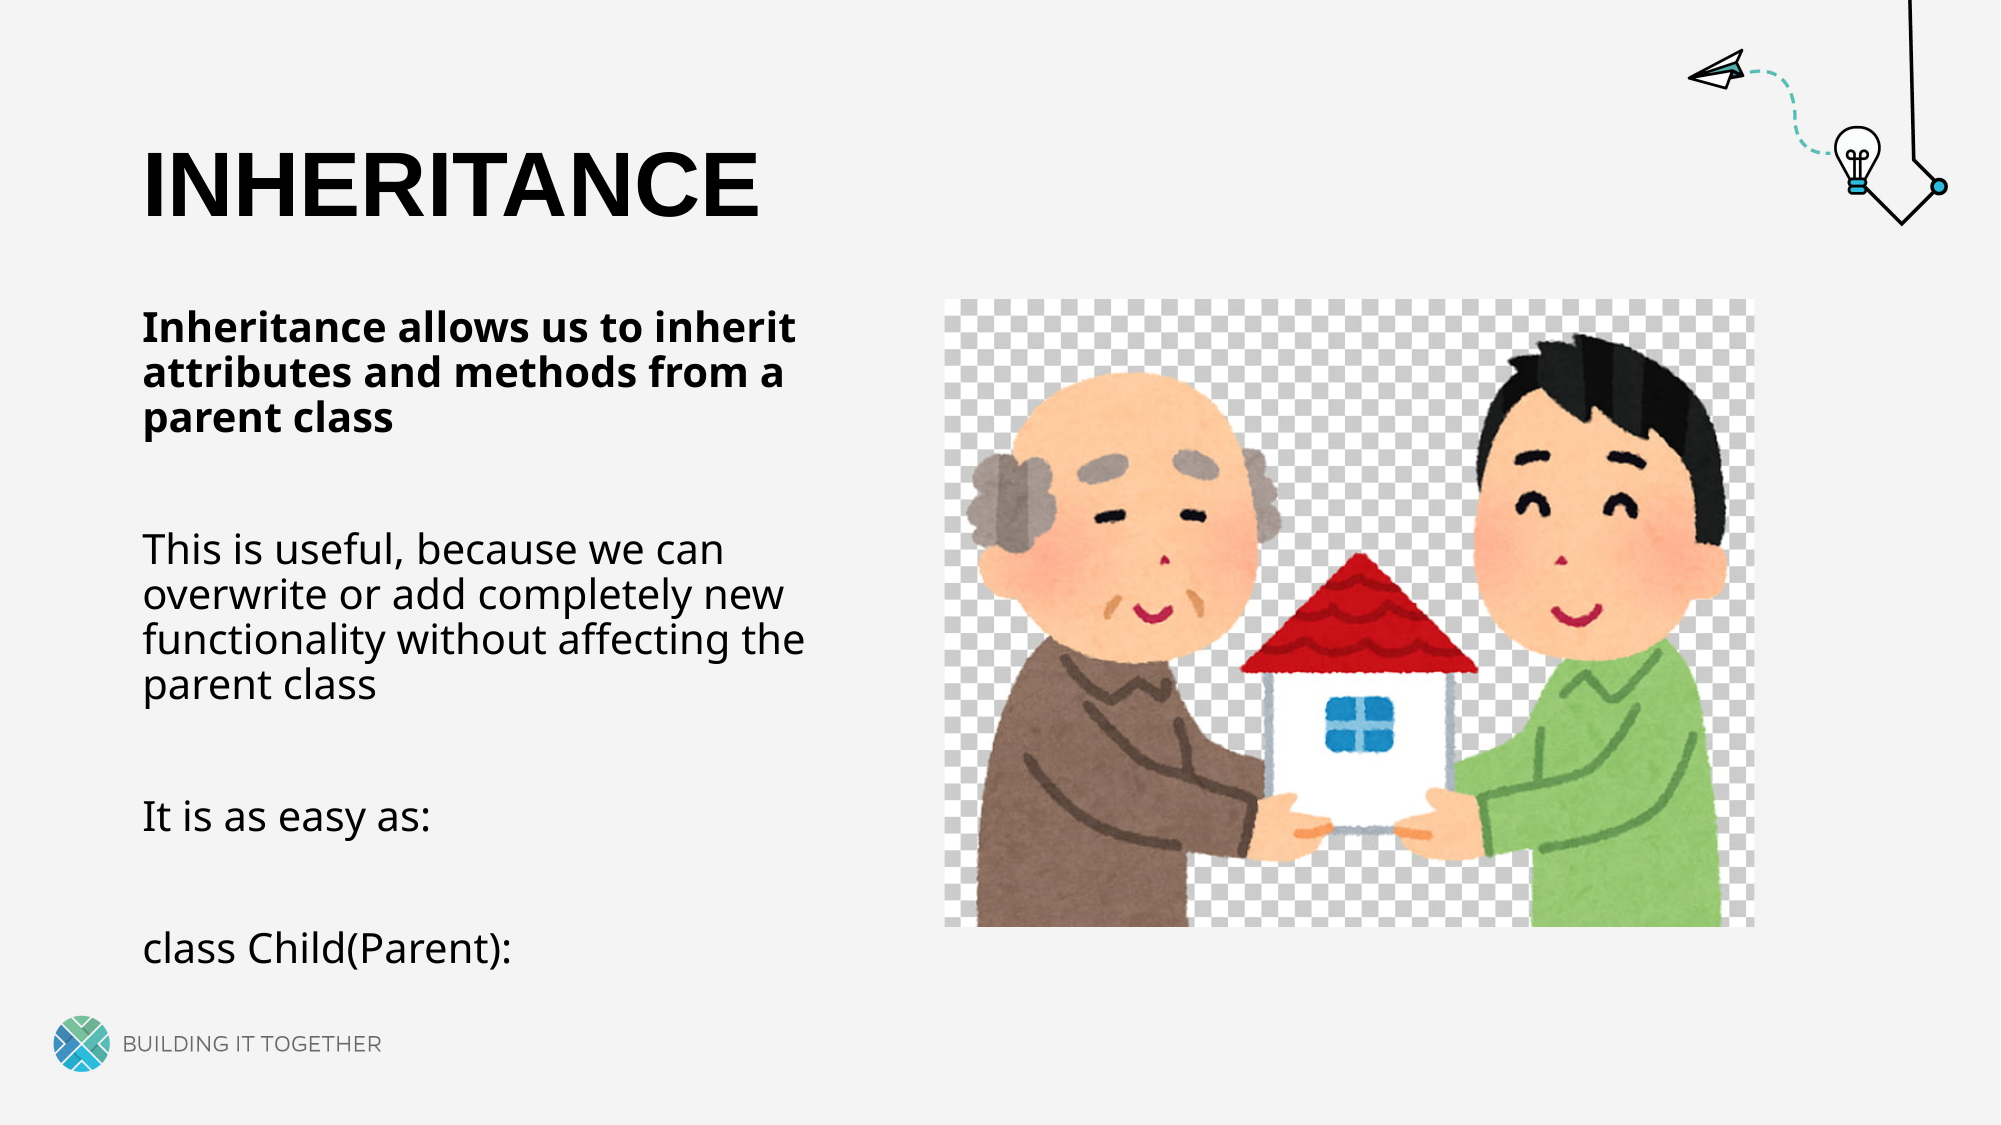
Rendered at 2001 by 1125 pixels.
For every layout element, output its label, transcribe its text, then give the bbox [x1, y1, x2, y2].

title Inheritance [134, 128, 1755, 262]
list Inheritance allows us to inherit attributes and methods from a parent class This is useful, because we can overwrite or add completely new functionality without affecting the parent class It is as easy as: class Child(Parent): [134, 298, 900, 994]
picture [0, 0, 2001, 1125]
